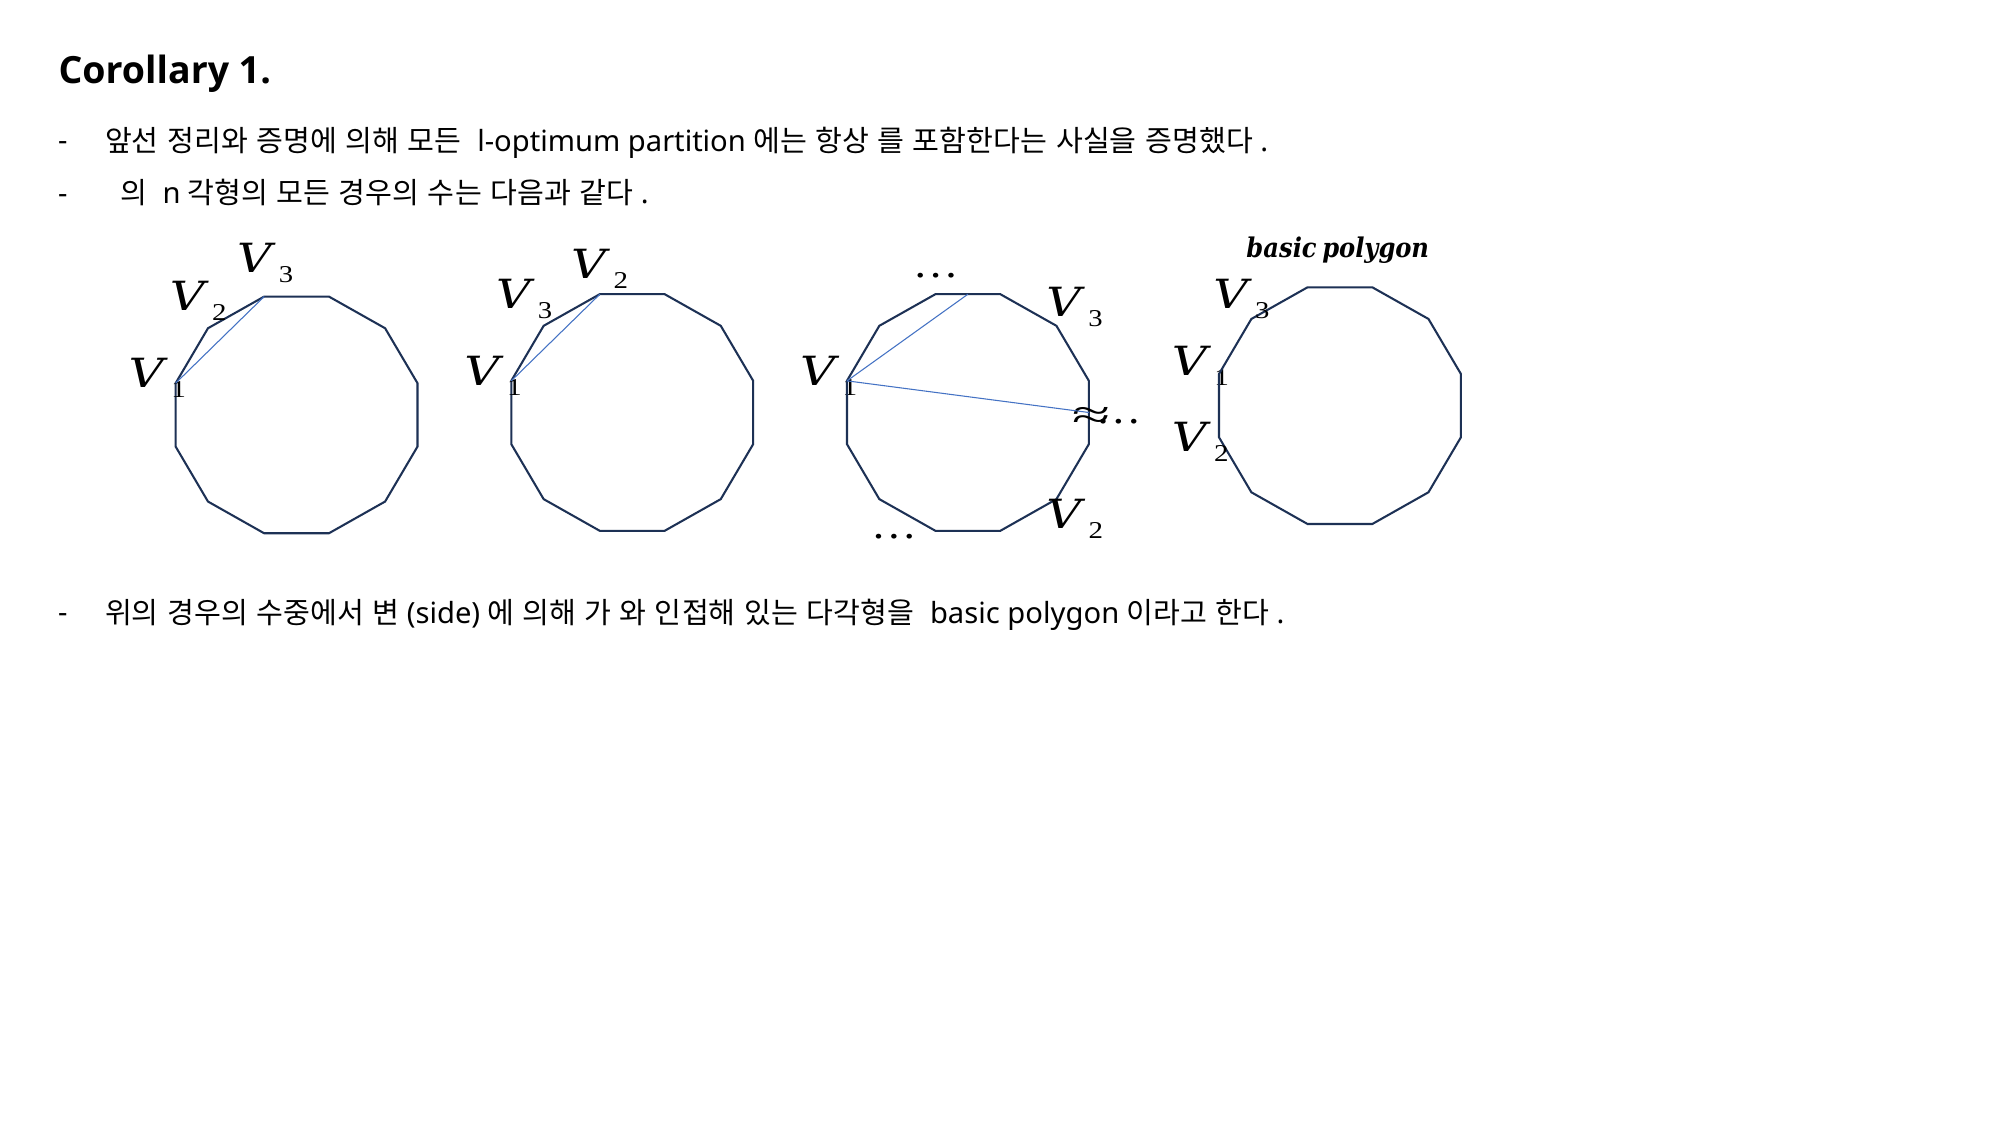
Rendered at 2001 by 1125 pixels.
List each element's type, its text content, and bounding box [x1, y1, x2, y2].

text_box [846, 380, 1057, 500]
text_box [1057, 409, 1090, 499]
text_box [174, 295, 419, 535]
text_box Corollary 1. [43, 38, 297, 98]
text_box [846, 325, 1057, 380]
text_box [511, 294, 600, 381]
text_box [928, 293, 1090, 410]
text_box [1217, 286, 1462, 526]
text_box [878, 500, 1052, 532]
text_box [878, 293, 967, 325]
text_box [175, 296, 265, 384]
text_box [510, 293, 755, 532]
